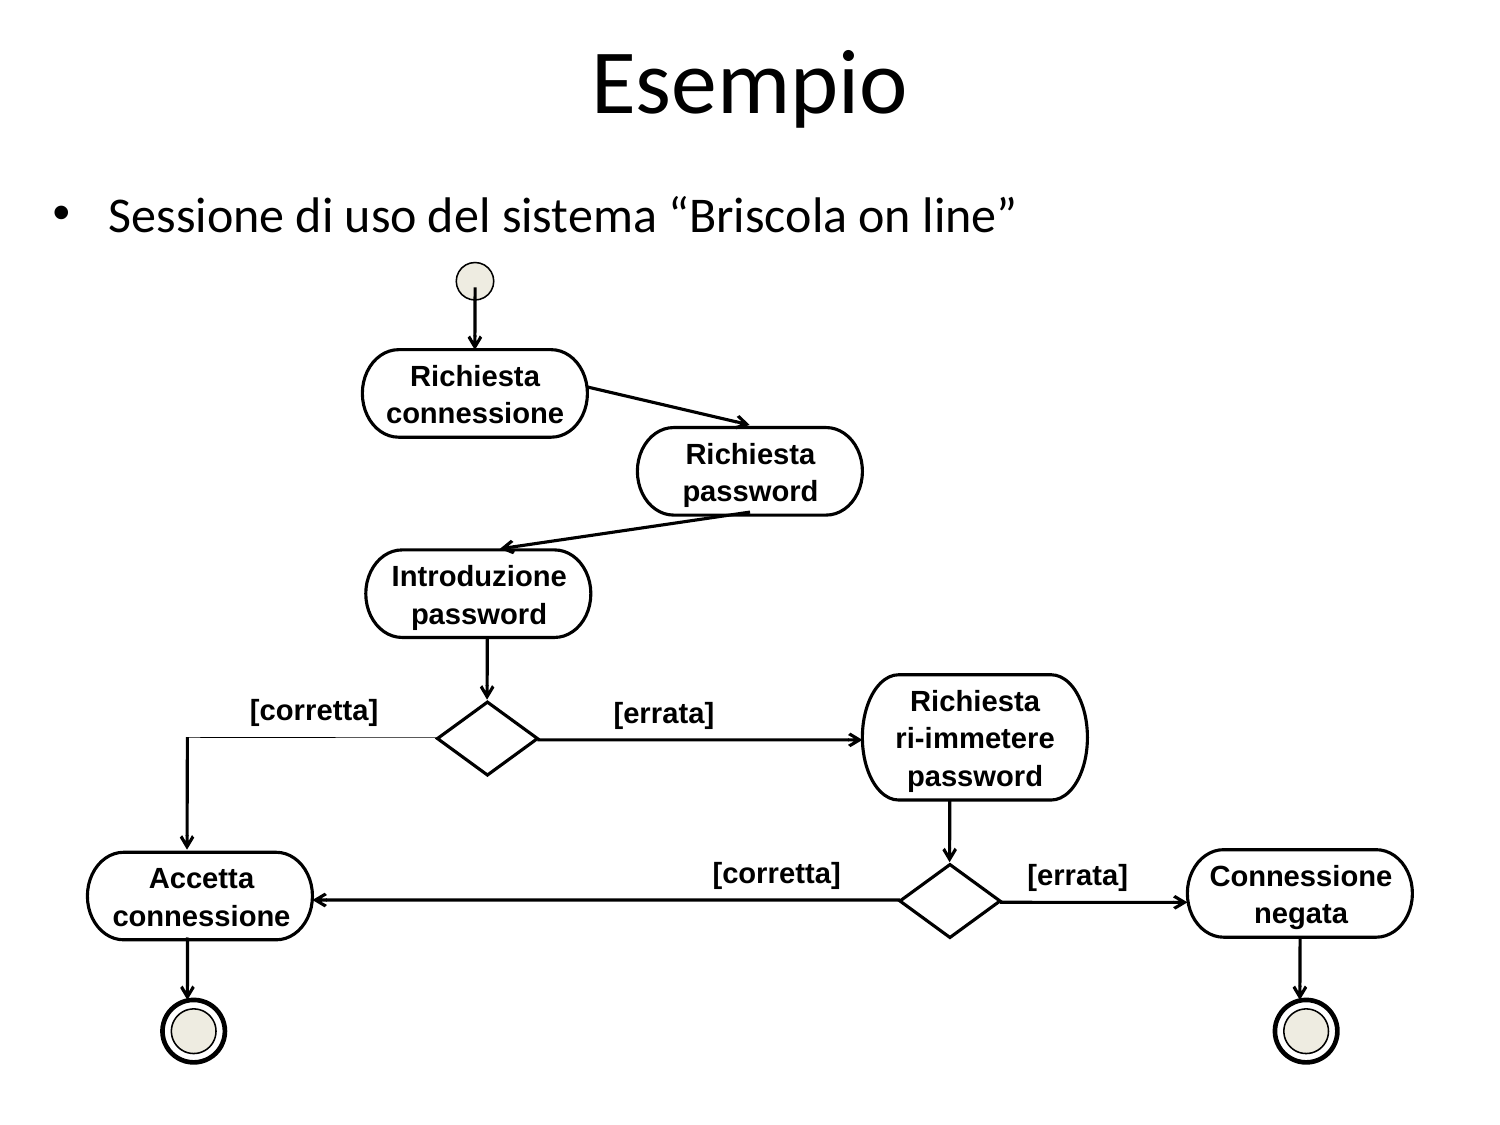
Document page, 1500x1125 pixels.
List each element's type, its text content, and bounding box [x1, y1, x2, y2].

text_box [441, 846, 901, 901]
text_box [899, 799, 1001, 938]
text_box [87, 684, 438, 941]
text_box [537, 672, 1088, 801]
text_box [365, 511, 751, 638]
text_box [586, 386, 863, 516]
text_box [1274, 937, 1338, 1063]
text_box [999, 847, 1413, 938]
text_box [162, 937, 226, 1063]
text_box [437, 636, 538, 776]
text_box [456, 262, 494, 285]
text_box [362, 287, 588, 438]
list Sessione di uso del sistema “Briscola on line” [37, 174, 1450, 300]
title Esempio [74, 0, 1425, 171]
